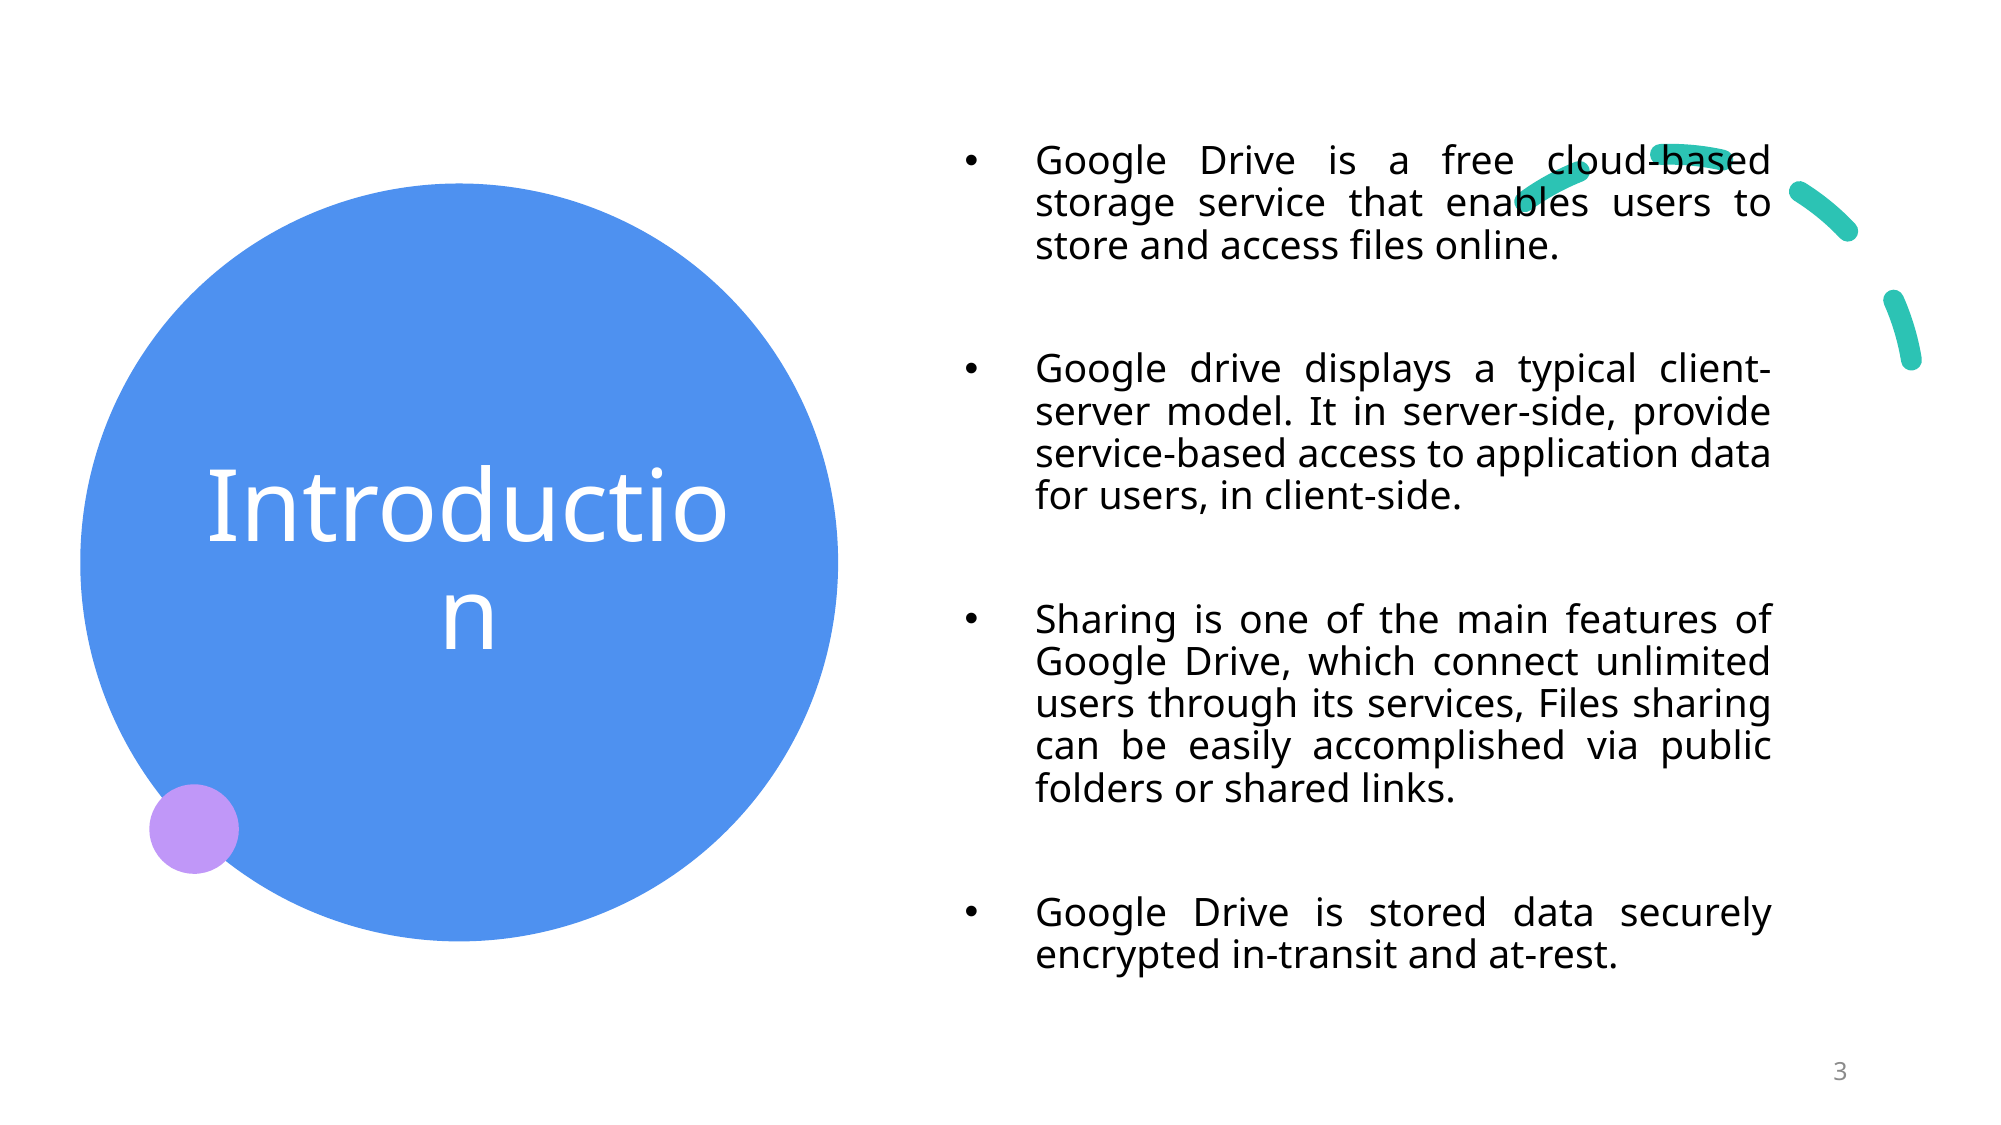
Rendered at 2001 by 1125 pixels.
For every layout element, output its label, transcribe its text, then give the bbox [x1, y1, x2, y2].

title Introduction [181, 229, 757, 897]
slide_number 3 [1412, 1042, 1863, 1103]
list Google Drive is a free cloud-based storage service that enables users to store and access files online. Google drive displays a typical client-server model. It in server-side, provide service-based access to application data for users, in client-side. Sharing is one of the main features of Google Drive, which connect unlimited users through its services, Files sharing can be easily accomplished via public folders or shared links. Google Drive is stored data securely encrypted in-transit and at-rest. [949, 126, 1788, 991]
